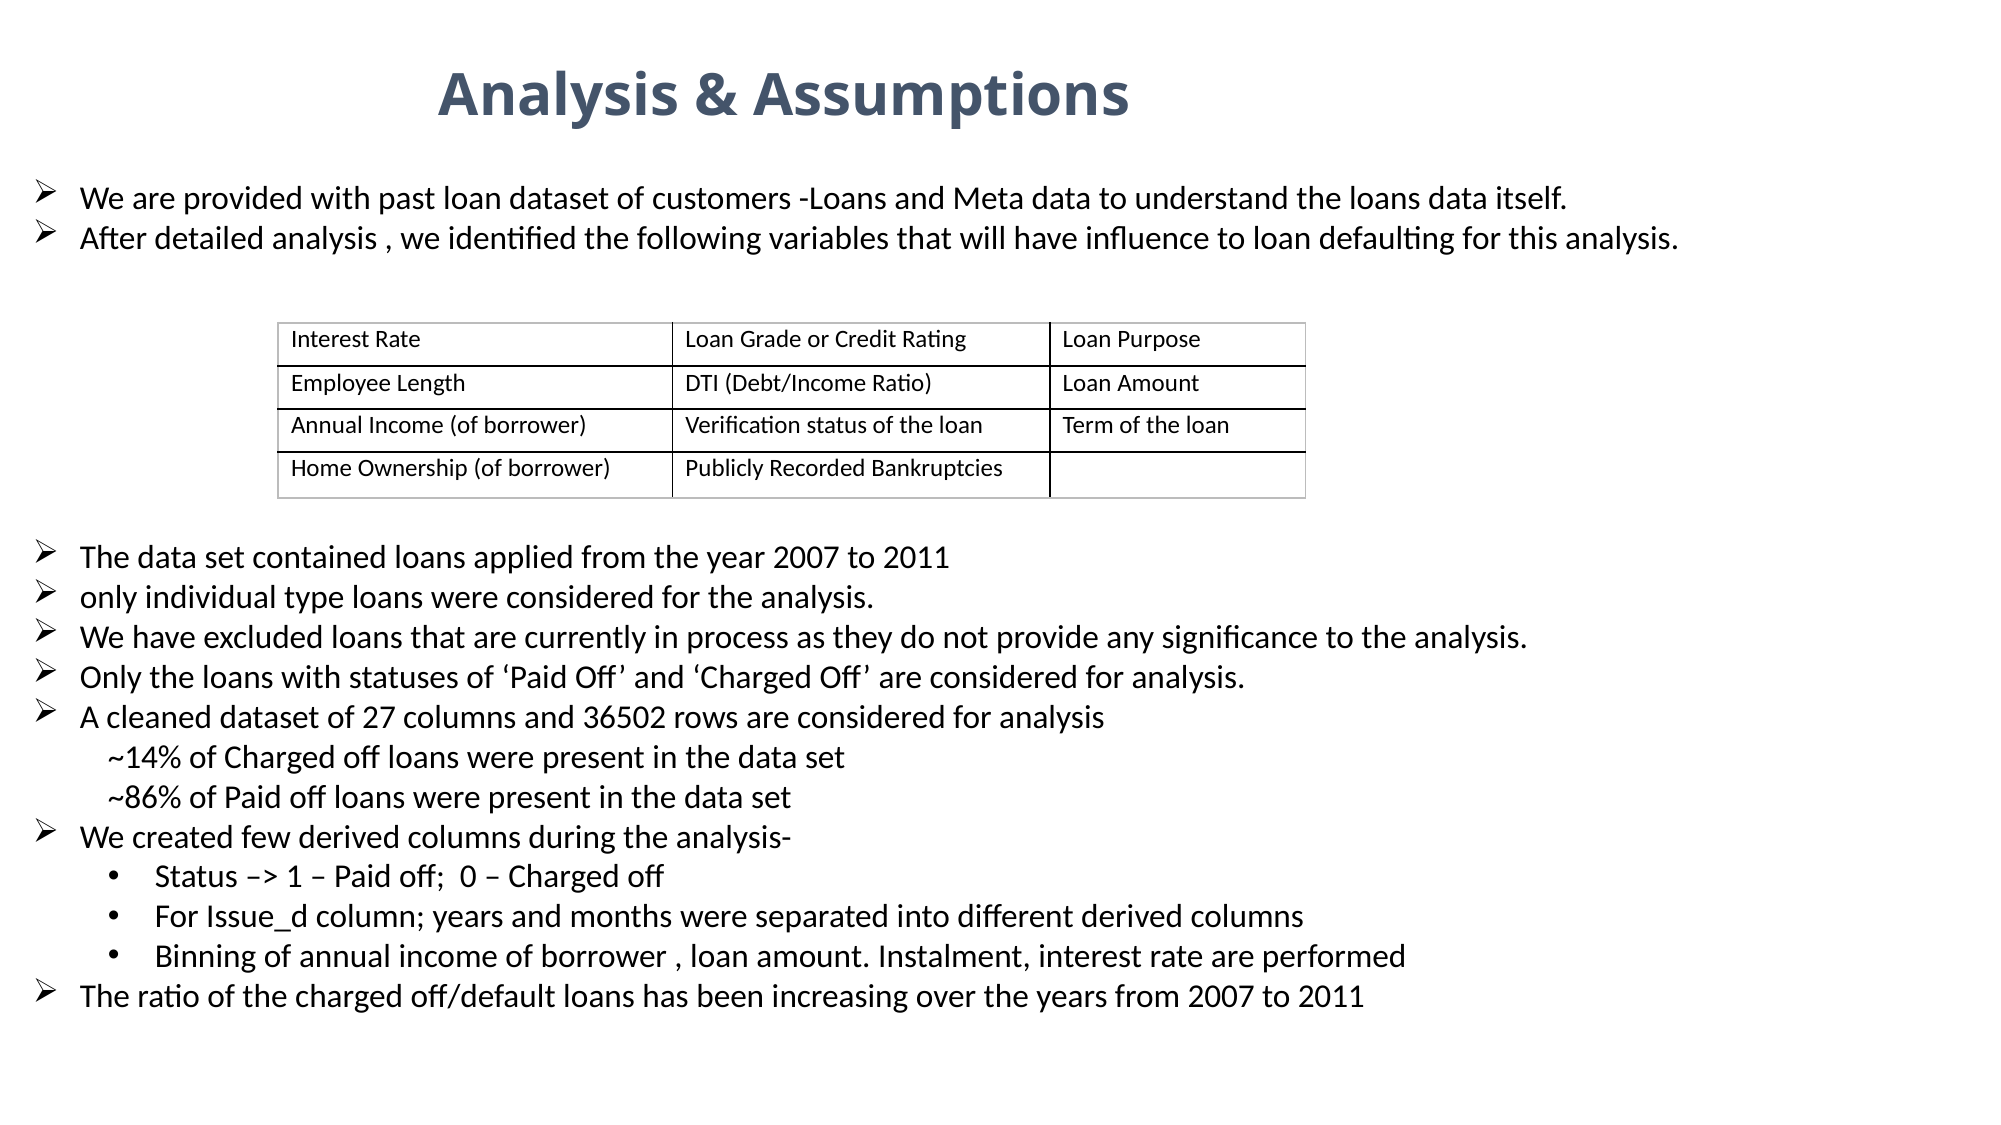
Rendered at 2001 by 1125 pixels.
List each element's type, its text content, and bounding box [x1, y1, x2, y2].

table_cell Loan Amount [1051, 367, 1305, 408]
table_header Interest Rate [279, 324, 672, 365]
title Analysis & Assumptions [186, 15, 1715, 156]
table_header Loan Purpose [1051, 324, 1305, 365]
table_header Loan Grade or Credit Rating [673, 324, 1049, 365]
table_cell Term of the loan [1051, 410, 1305, 451]
table_cell Verification status of the loan [673, 410, 1049, 451]
table_cell Publicly Recorded Bankruptcies [673, 453, 1049, 497]
table_cell [1051, 453, 1305, 497]
table_cell DTI (Debt/Income Ratio) [673, 367, 1049, 408]
table_cell Annual Income (of borrower) [279, 410, 672, 451]
table_cell Employee Length [279, 367, 672, 408]
table_cell Home Ownership (of borrower) [279, 453, 672, 497]
text_box We are provided with past loan dataset of customers -Loans and Meta data to understand the loans data itself. After detailed analysis , we identified the following variables that will have influence to loan defaulting for this analysis. The data set contained loans applied from the year 2007 to 2011 only individual type loans were considered for the analysis. We have excluded loans that are currently in process as they do not provide any significance to the analysis. Only the loans with statuses of ‘Paid Off’ and ‘Charged Off’ are considered for analysis. A cleaned dataset of 27 columns and 36502 rows are considered for analysis ~14% of Charged off loans were present in the data set ~86% of Paid off loans were present in the data set We created few derived columns during the analysis- Status –> 1 – Paid off; 0 – Charged off For Issue_d column; years and months were separated into different derived columns Binning of annual income of borrower , loan amount. Instalment, interest rate are performed The ratio of the charged off/default loans has been increasing over the years from 2007 to 2011 [18, 168, 1815, 1022]
